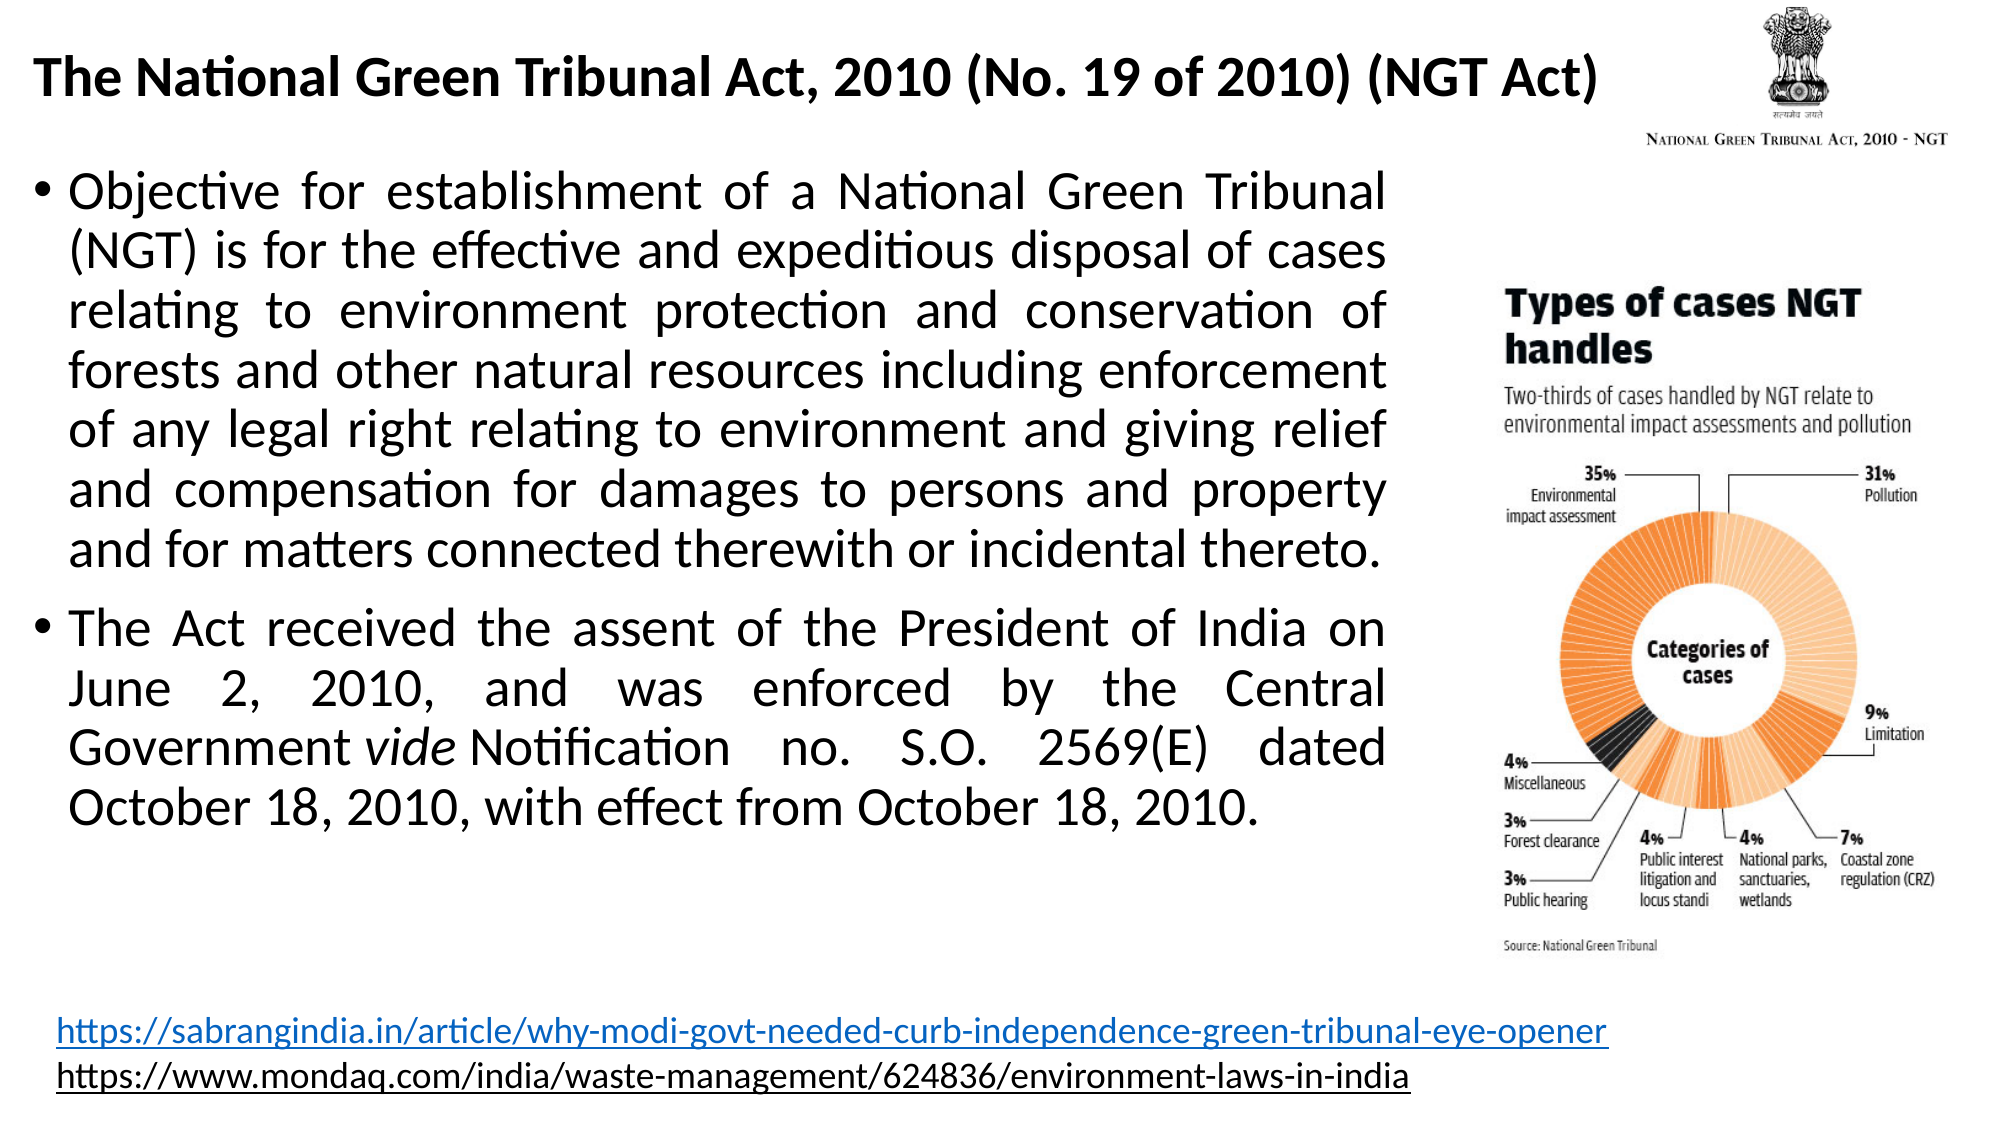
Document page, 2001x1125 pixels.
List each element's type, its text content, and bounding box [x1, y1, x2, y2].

text_box https://sabrangindia.in/article/why-modi-govt-needed-curb-independence-green-tribunal-eye-opener https://www.mondaq.com/india/waste-management/624836/environment-laws-in-india [41, 998, 1892, 1105]
picture [1438, 280, 2000, 969]
list Objective for establishment of a National Green Tribunal (NGT) is for the effective and expeditious disposal of cases relating to environment protection and conservation of forests and other natural resources including enforcement of any legal right relating to environment and giving relief and compensation for damages to persons and property and for matters connected therewith or incidental thereto. The Act received the assent of the President of India on June 2, 2010, and was enforced by the Central Government vide Notification no. S.O. 2569(E) dated October 18, 2010, with effect from October 18, 2010. [18, 153, 1404, 868]
title The National Green Tribunal Act, 2010 (No. 19 of 2010) (NGT Act) [18, 19, 1798, 206]
picture [1643, 0, 1953, 173]
